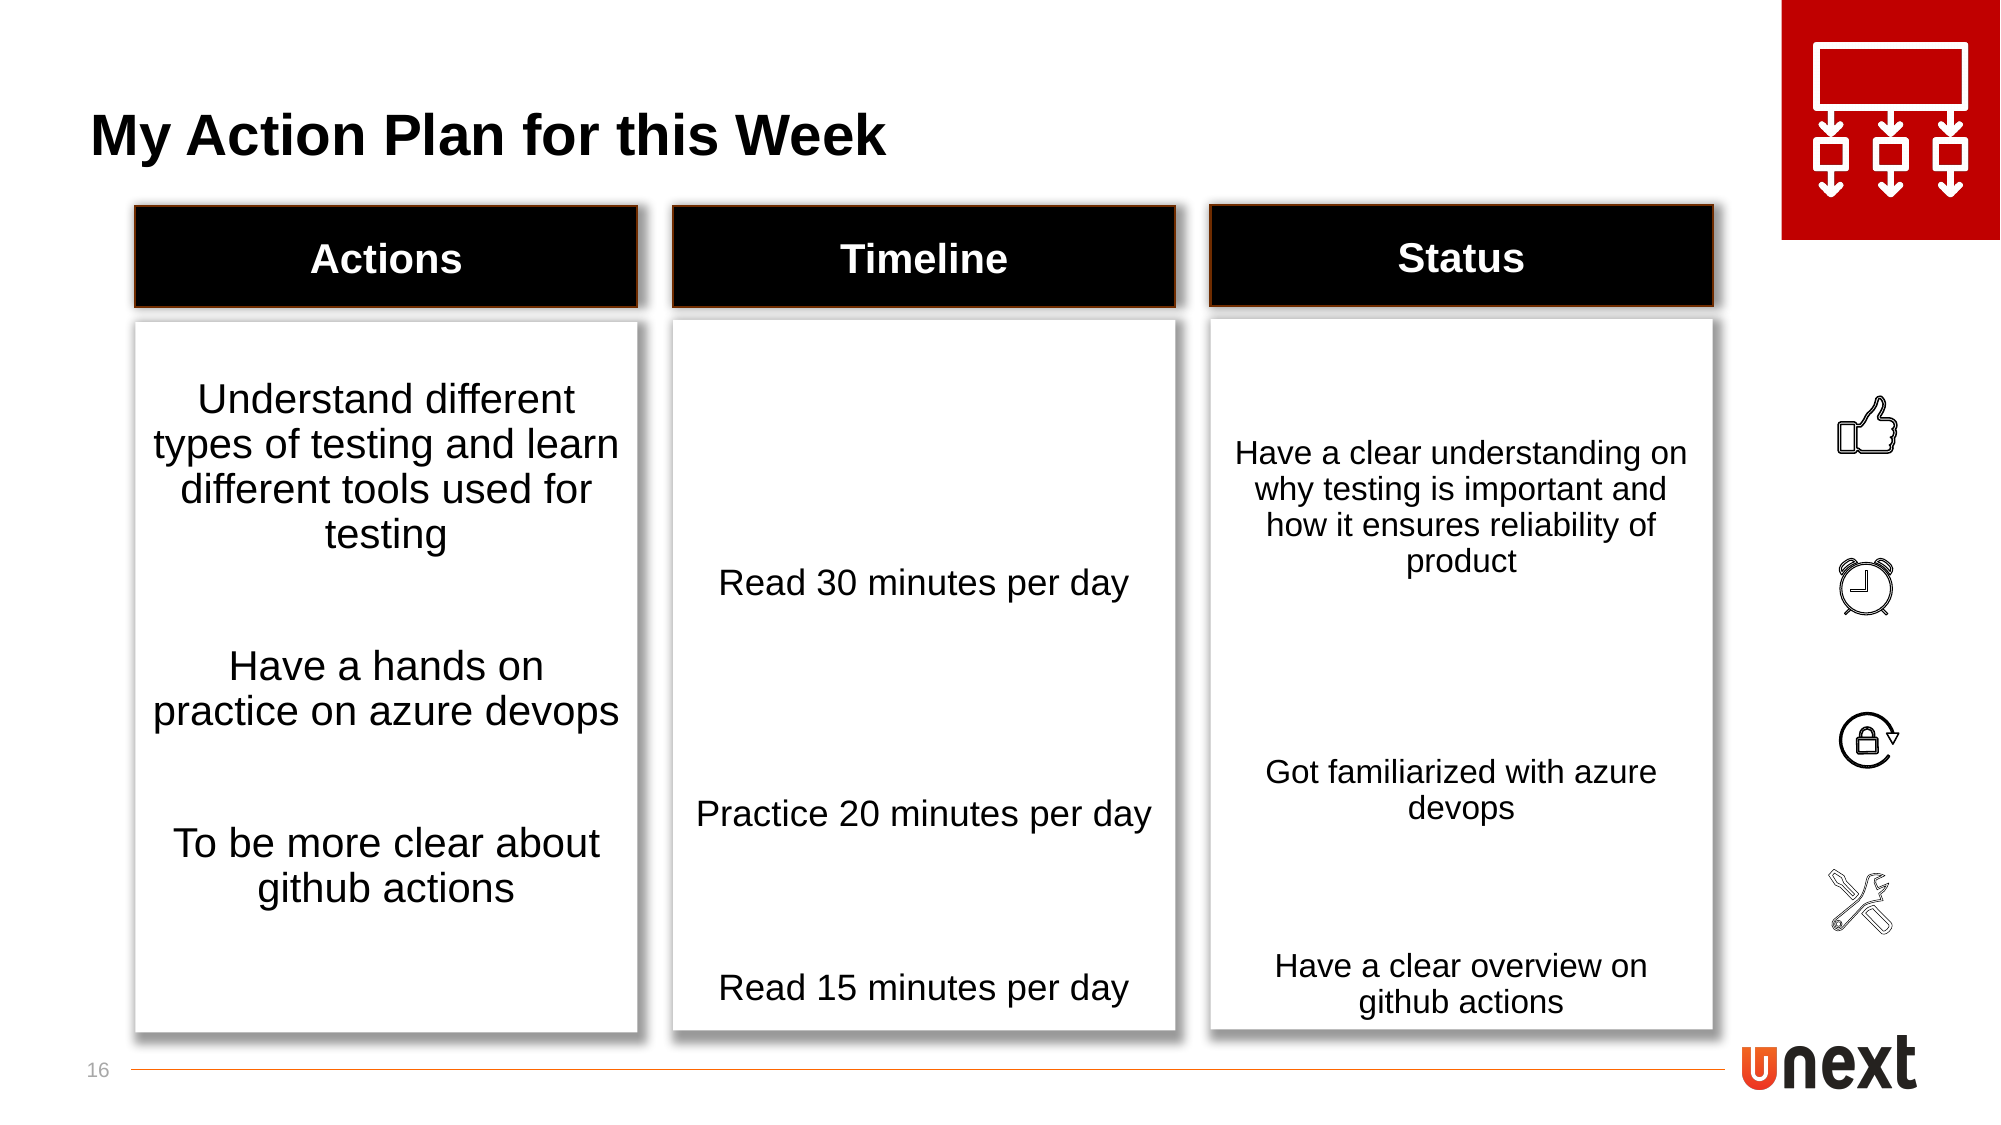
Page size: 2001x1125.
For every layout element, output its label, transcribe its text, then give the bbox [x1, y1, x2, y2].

text_box Have a clear understanding on why testing is important and how it ensures reliability of product Got familiarized with azure devops Have a clear overview on github actions [1210, 319, 1713, 1030]
text_box Status [1209, 204, 1714, 307]
title My Action Plan for this Week [76, 78, 1804, 196]
slide_number 16 [48, 1047, 110, 1091]
text_box [1781, 0, 2000, 241]
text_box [1798, 519, 1935, 656]
text_box Read 30 minutes per day Practice 20 minutes per day Read 15 minutes per day [673, 319, 1176, 1031]
picture [1742, 1035, 1917, 1090]
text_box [1793, 833, 1929, 969]
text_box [1798, 364, 1935, 500]
picture [1804, 33, 1977, 207]
text_box Understand different types of testing and learn different tools used for testing Have a hands on practice on azure devops To be more clear about github actions [135, 322, 638, 1033]
text_box Timeline [672, 205, 1176, 308]
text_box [1798, 674, 1935, 810]
text_box Actions [134, 205, 638, 308]
